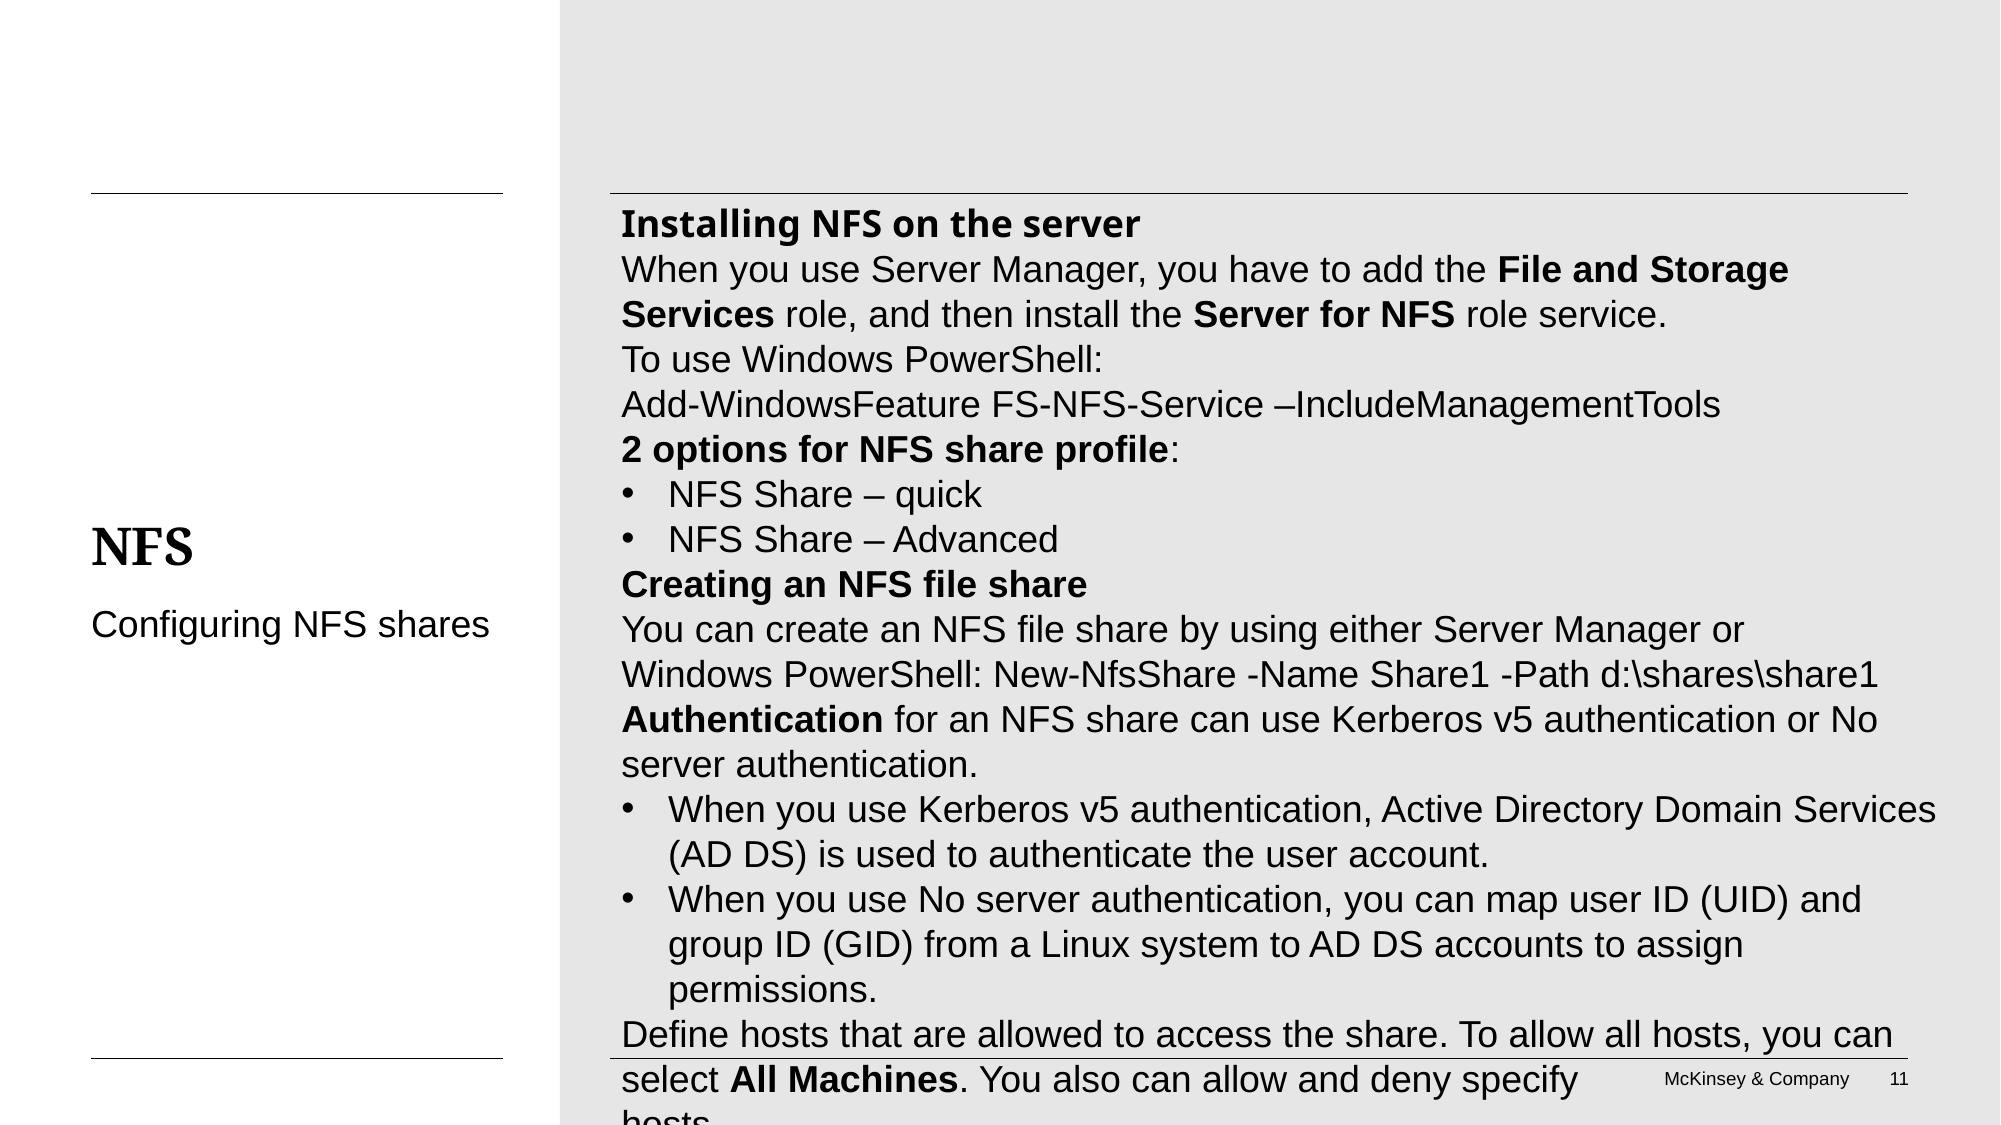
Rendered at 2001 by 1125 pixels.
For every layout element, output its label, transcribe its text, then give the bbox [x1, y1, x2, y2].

subtitle Configuring NFS shares [91, 600, 504, 646]
text_box Installing NFS on the server When you use Server Manager, you have to add the File and Storage Services role, and then install the Server for NFS role service. To use Windows PowerShell: Add-WindowsFeature FS-NFS-Service –IncludeManagementTools 2 options for NFS share profile: NFS Share – quick NFS Share – Advanced Creating an NFS file share You can create an NFS file share by using either Server Manager or Windows PowerShell: New-NfsShare -Name Share1 -Path d:\shares\share1 Authentication for an NFS share can use Kerberos v5 authentication or No server authentication. When you use Kerberos v5 authentication, Active Directory Domain Services (AD DS) is used to authenticate the user account. When you use No server authentication, you can map user ID (UID) and group ID (GID) from a Linux system to AD DS accounts to assign permissions. Define hosts that are allowed to access the share. To allow all hosts, you can select All Machines. You also can allow and deny specify hosts. [606, 192, 1961, 1125]
title NFS [91, 450, 504, 577]
